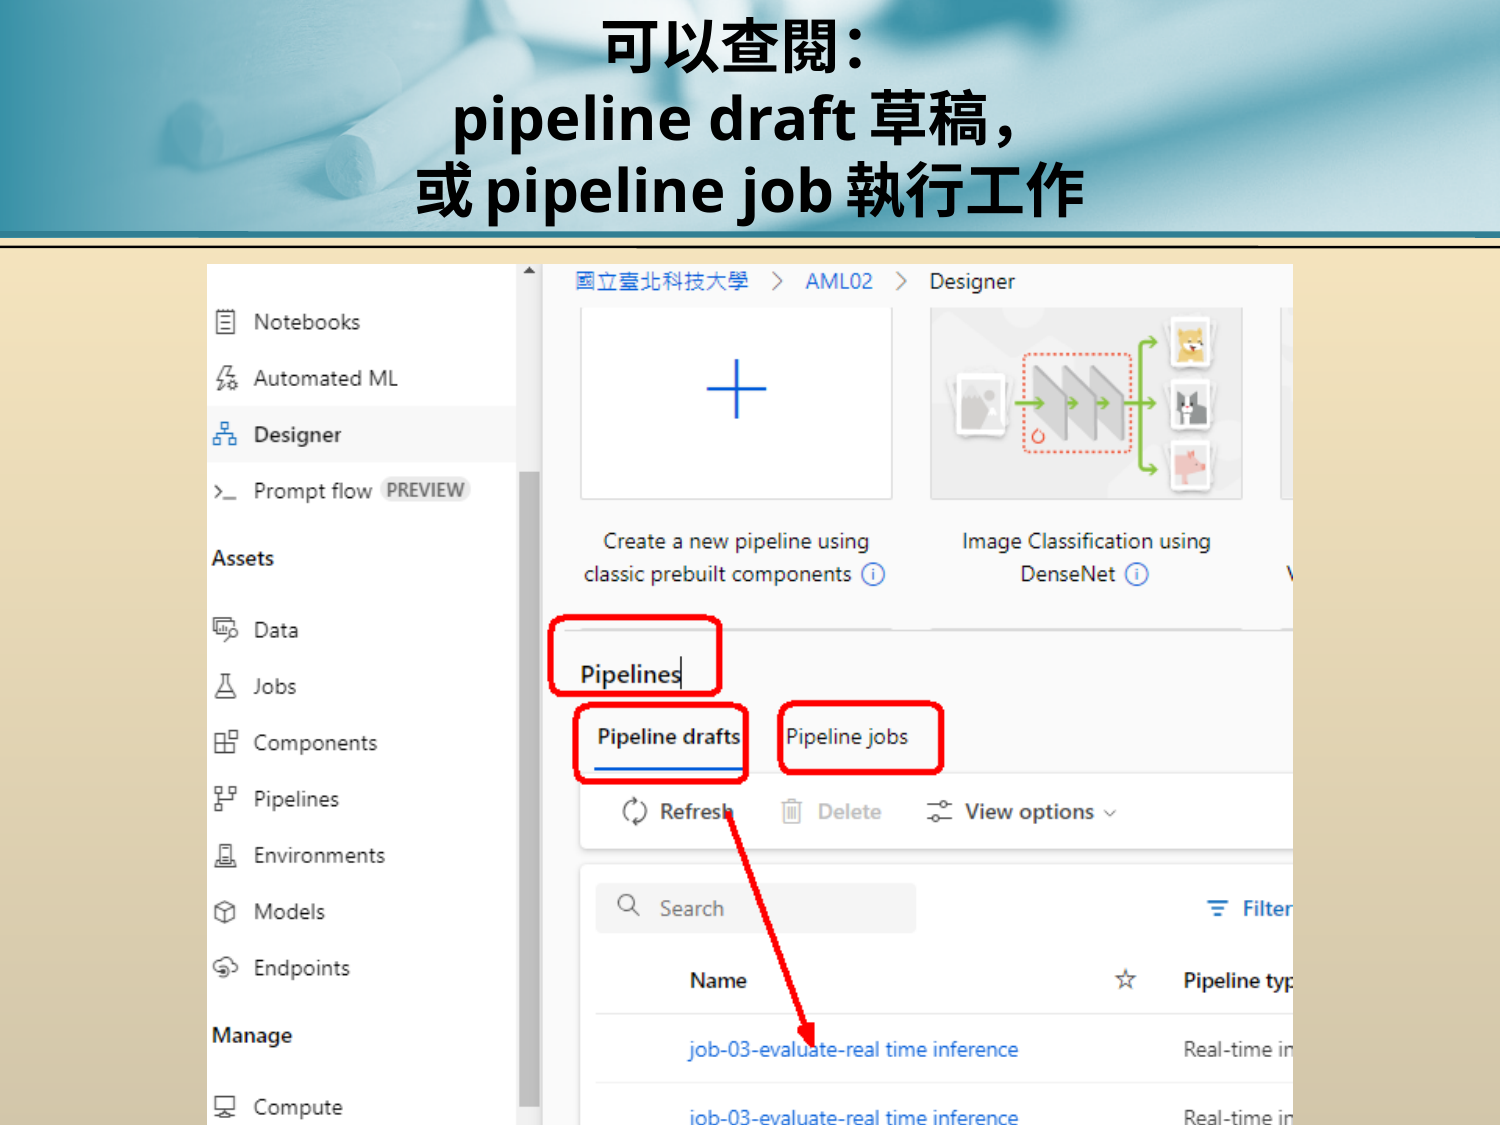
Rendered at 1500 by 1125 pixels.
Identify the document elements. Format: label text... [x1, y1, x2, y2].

title 可以查閱： pipeline draft草稿， 或pipeline job執行工作 [75, 0, 1425, 233]
picture [207, 264, 1293, 1125]
